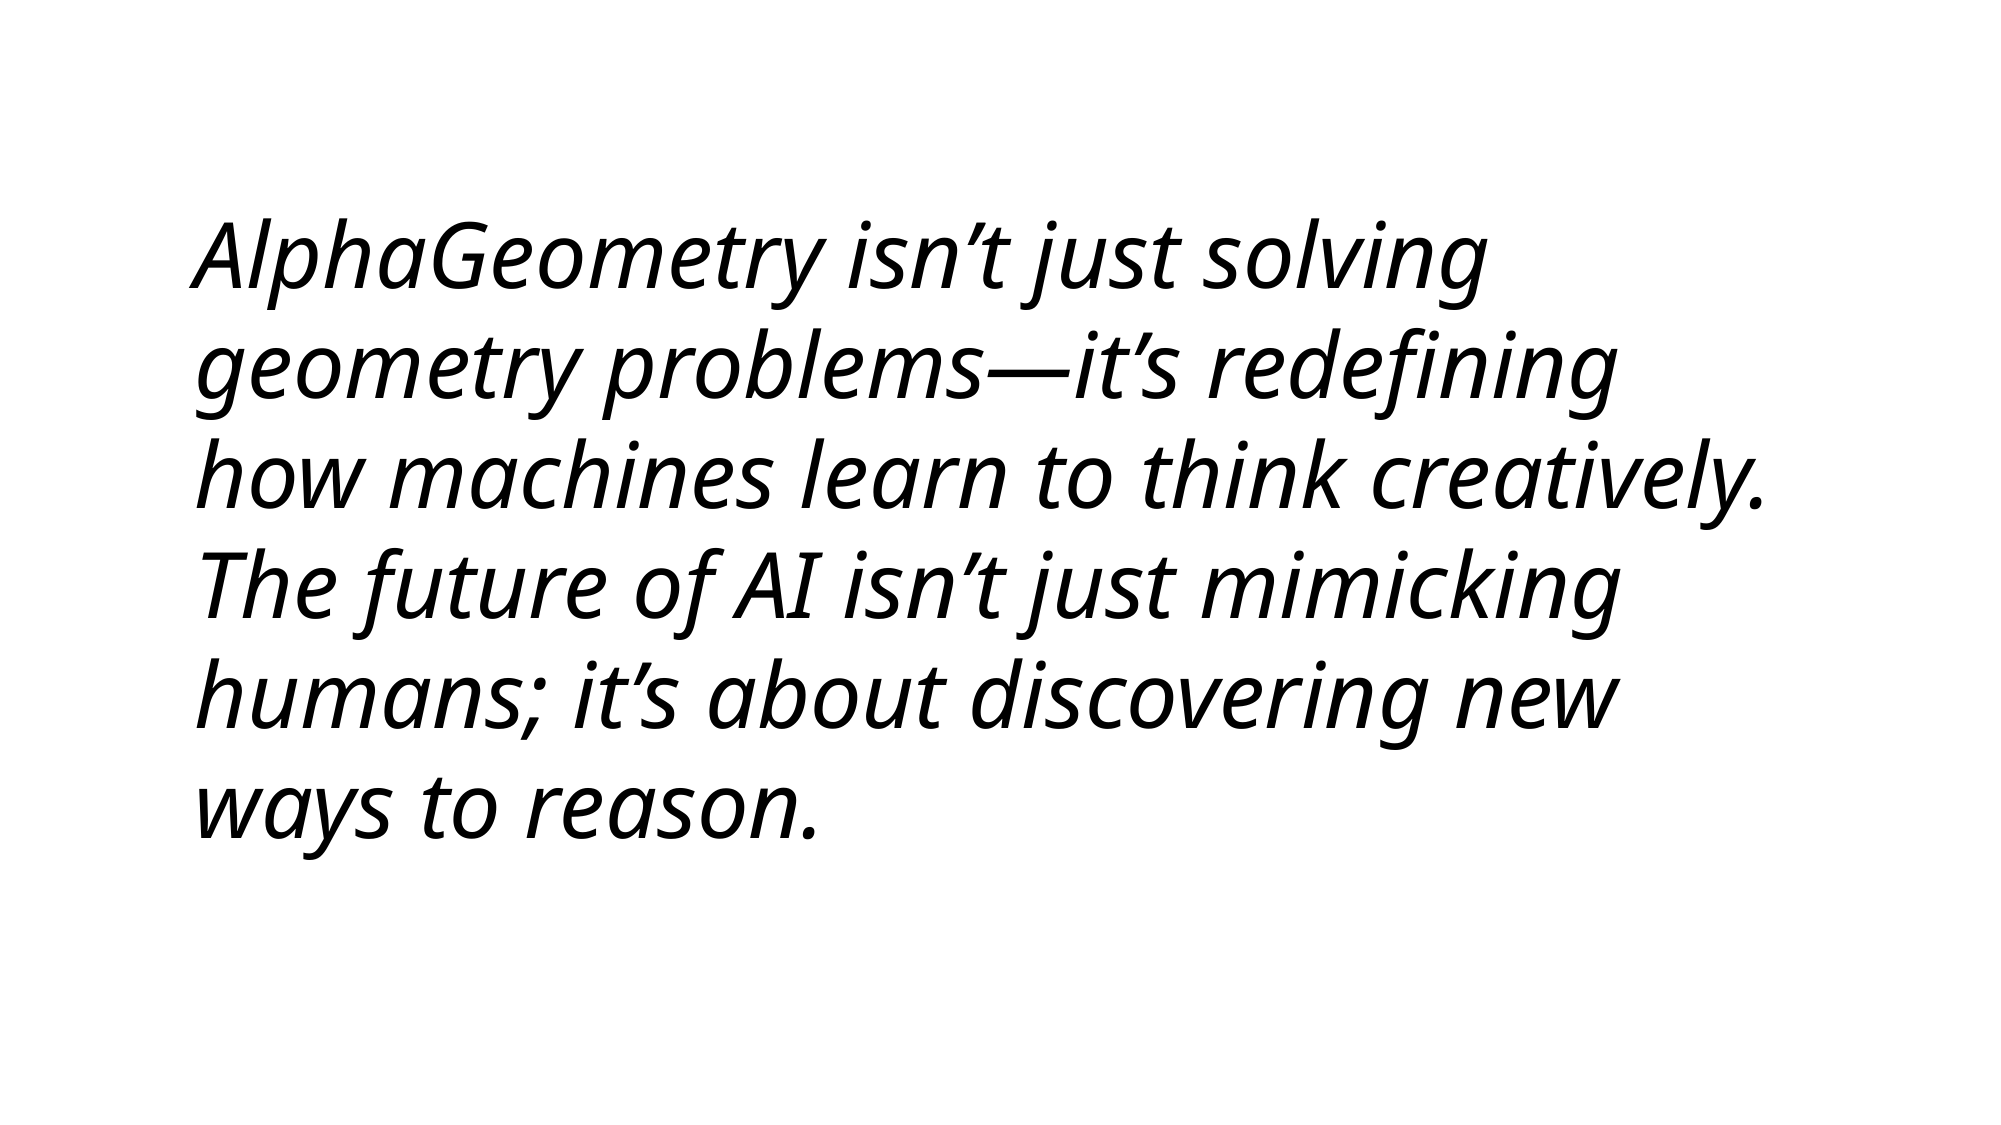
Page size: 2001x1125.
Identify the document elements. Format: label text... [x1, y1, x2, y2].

text_box AlphaGeometry isn’t just solving geometry problems—it’s redefining how machines learn to think creatively. The future of AI isn’t just mimicking humans; it’s about discovering new ways to reason. [179, 189, 1821, 895]
